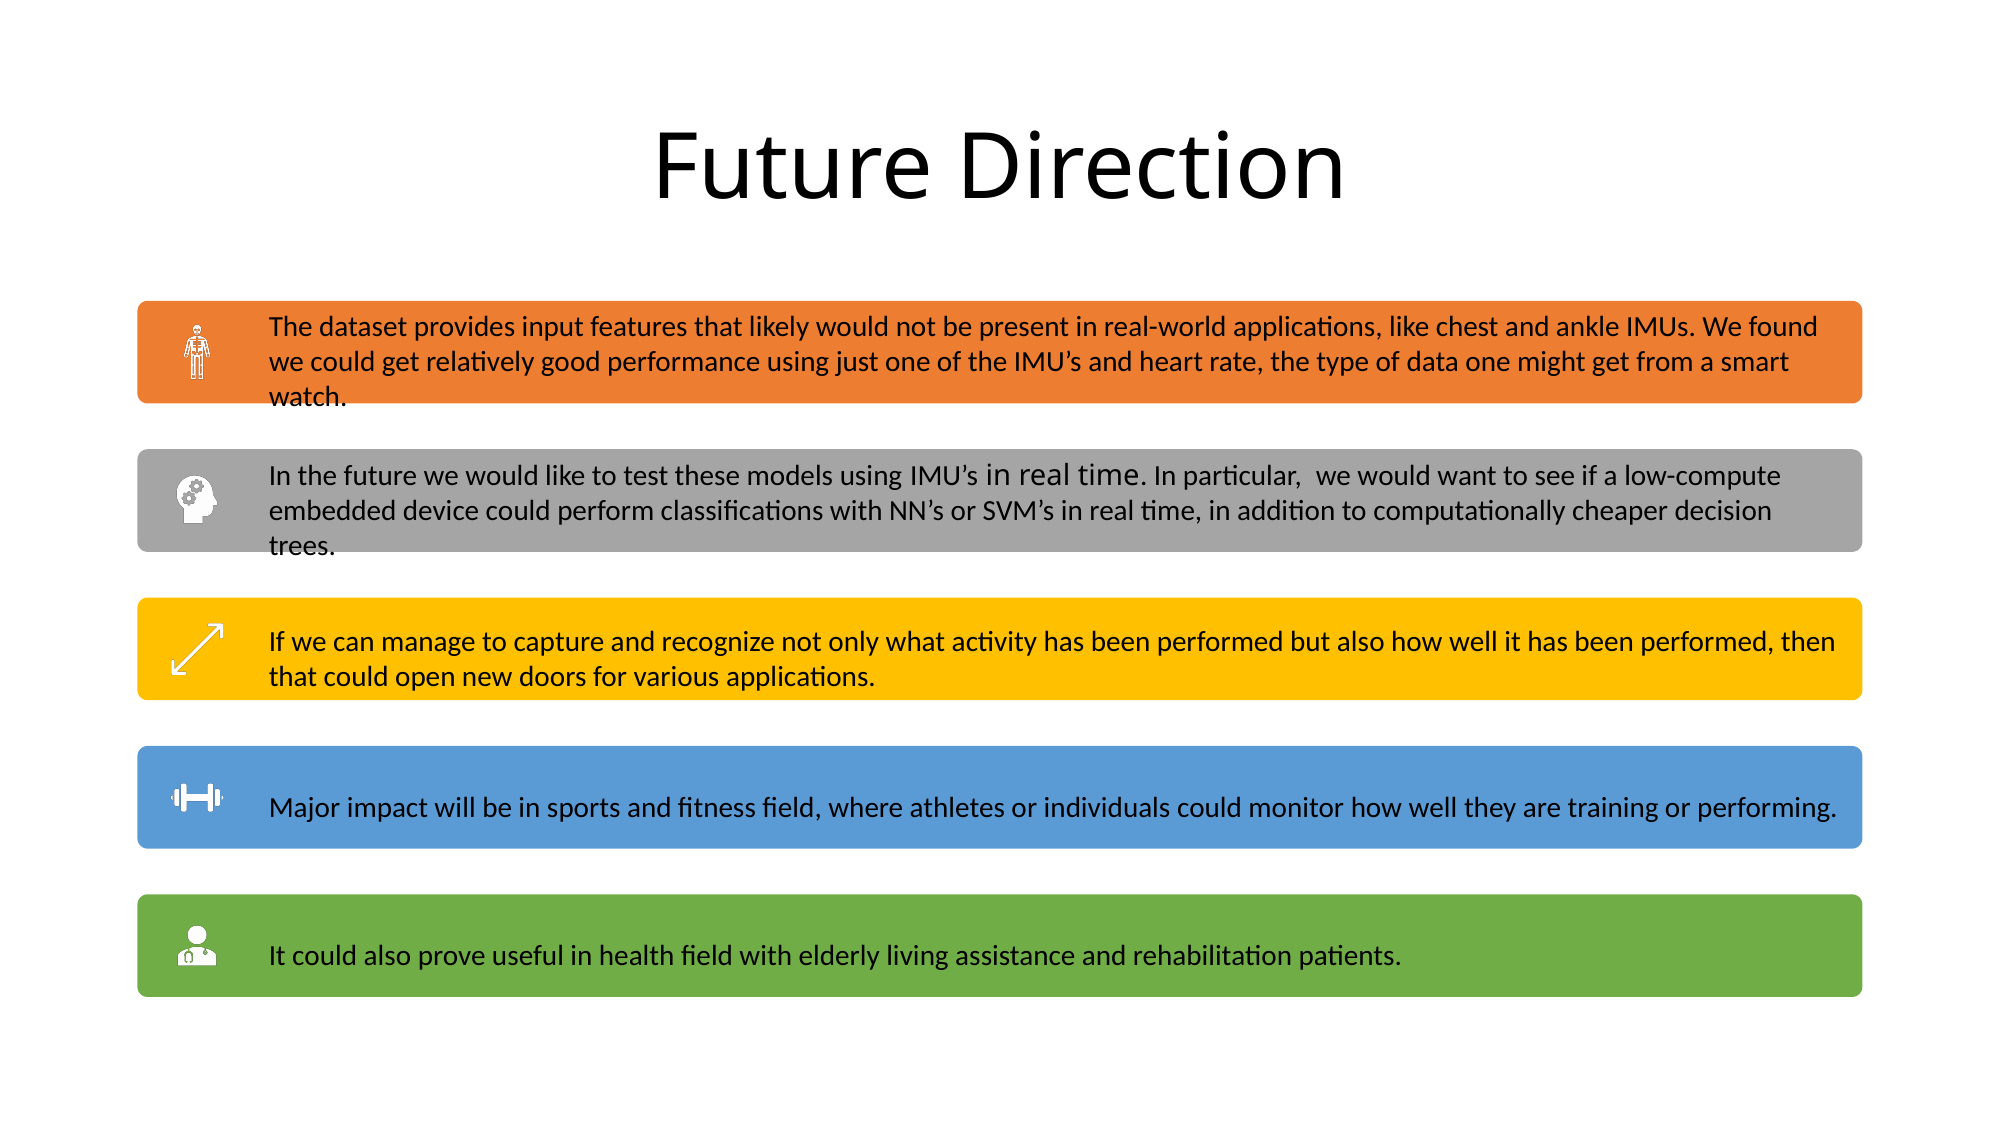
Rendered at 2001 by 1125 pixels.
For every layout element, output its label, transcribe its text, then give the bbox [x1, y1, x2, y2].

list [137, 299, 1863, 1014]
title Future Direction [137, 59, 1863, 278]
